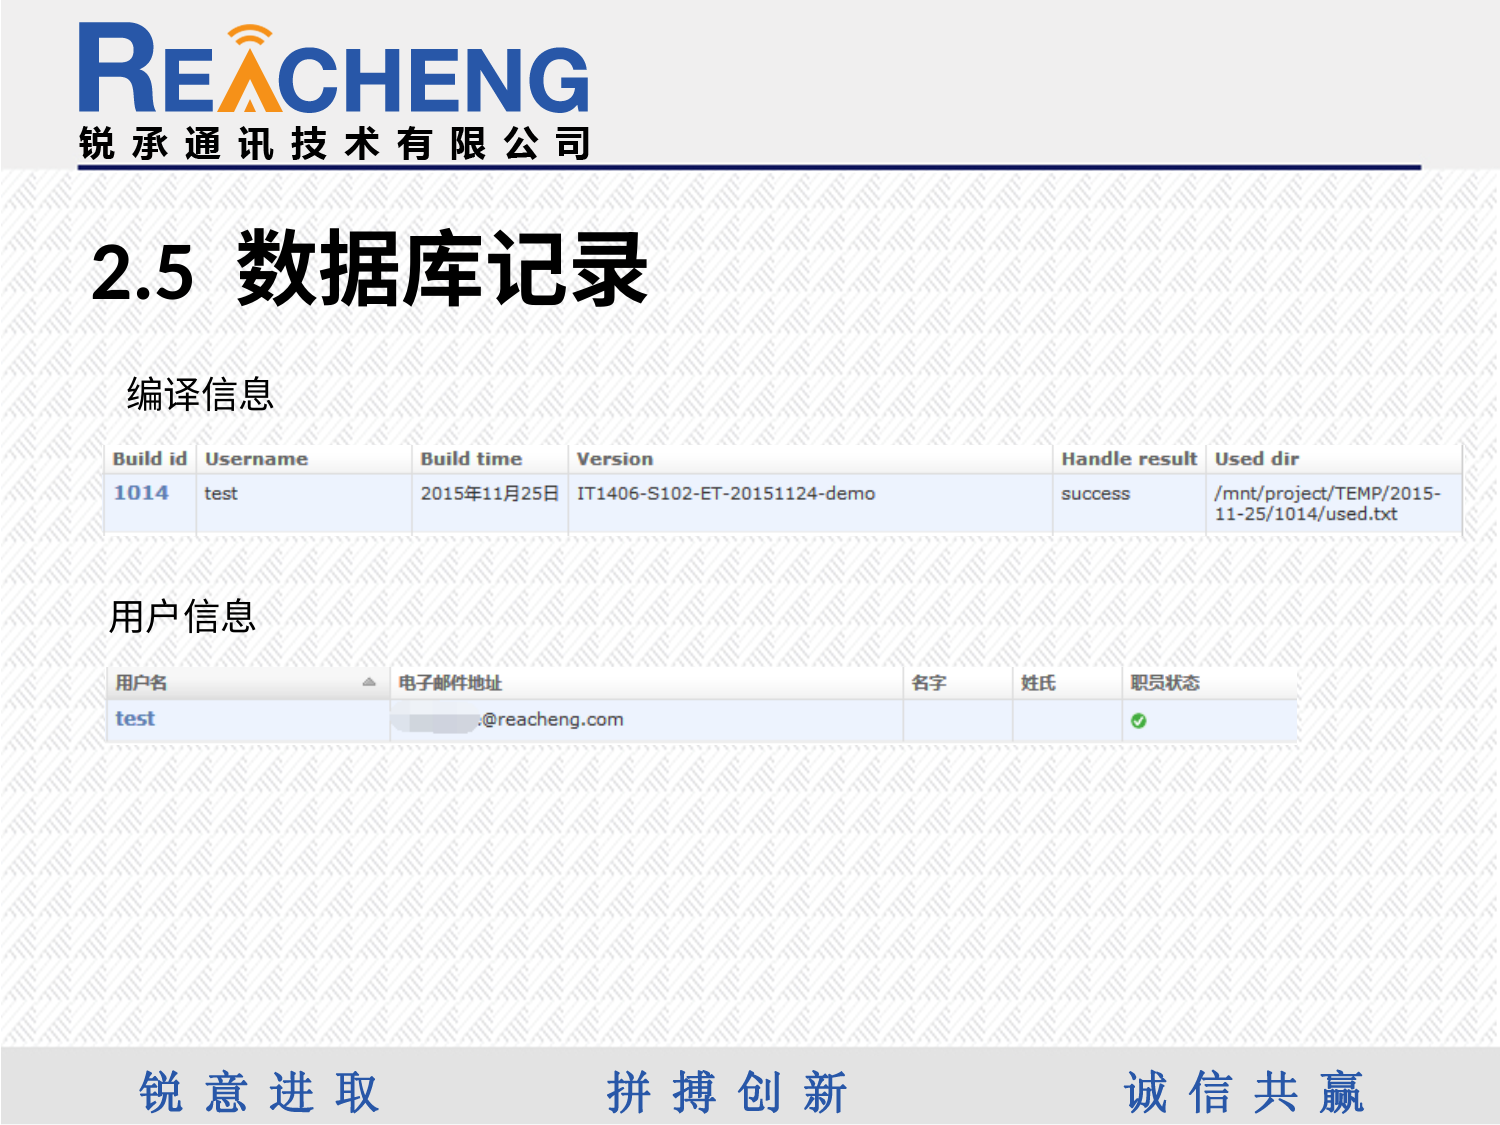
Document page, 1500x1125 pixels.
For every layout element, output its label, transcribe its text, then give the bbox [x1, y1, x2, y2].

text_box 编译信息 [93, 363, 493, 423]
text_box 用户信息 [93, 585, 364, 646]
title 2.5 数据库记录 [75, 209, 1425, 397]
picture [0, 0, 1500, 1125]
